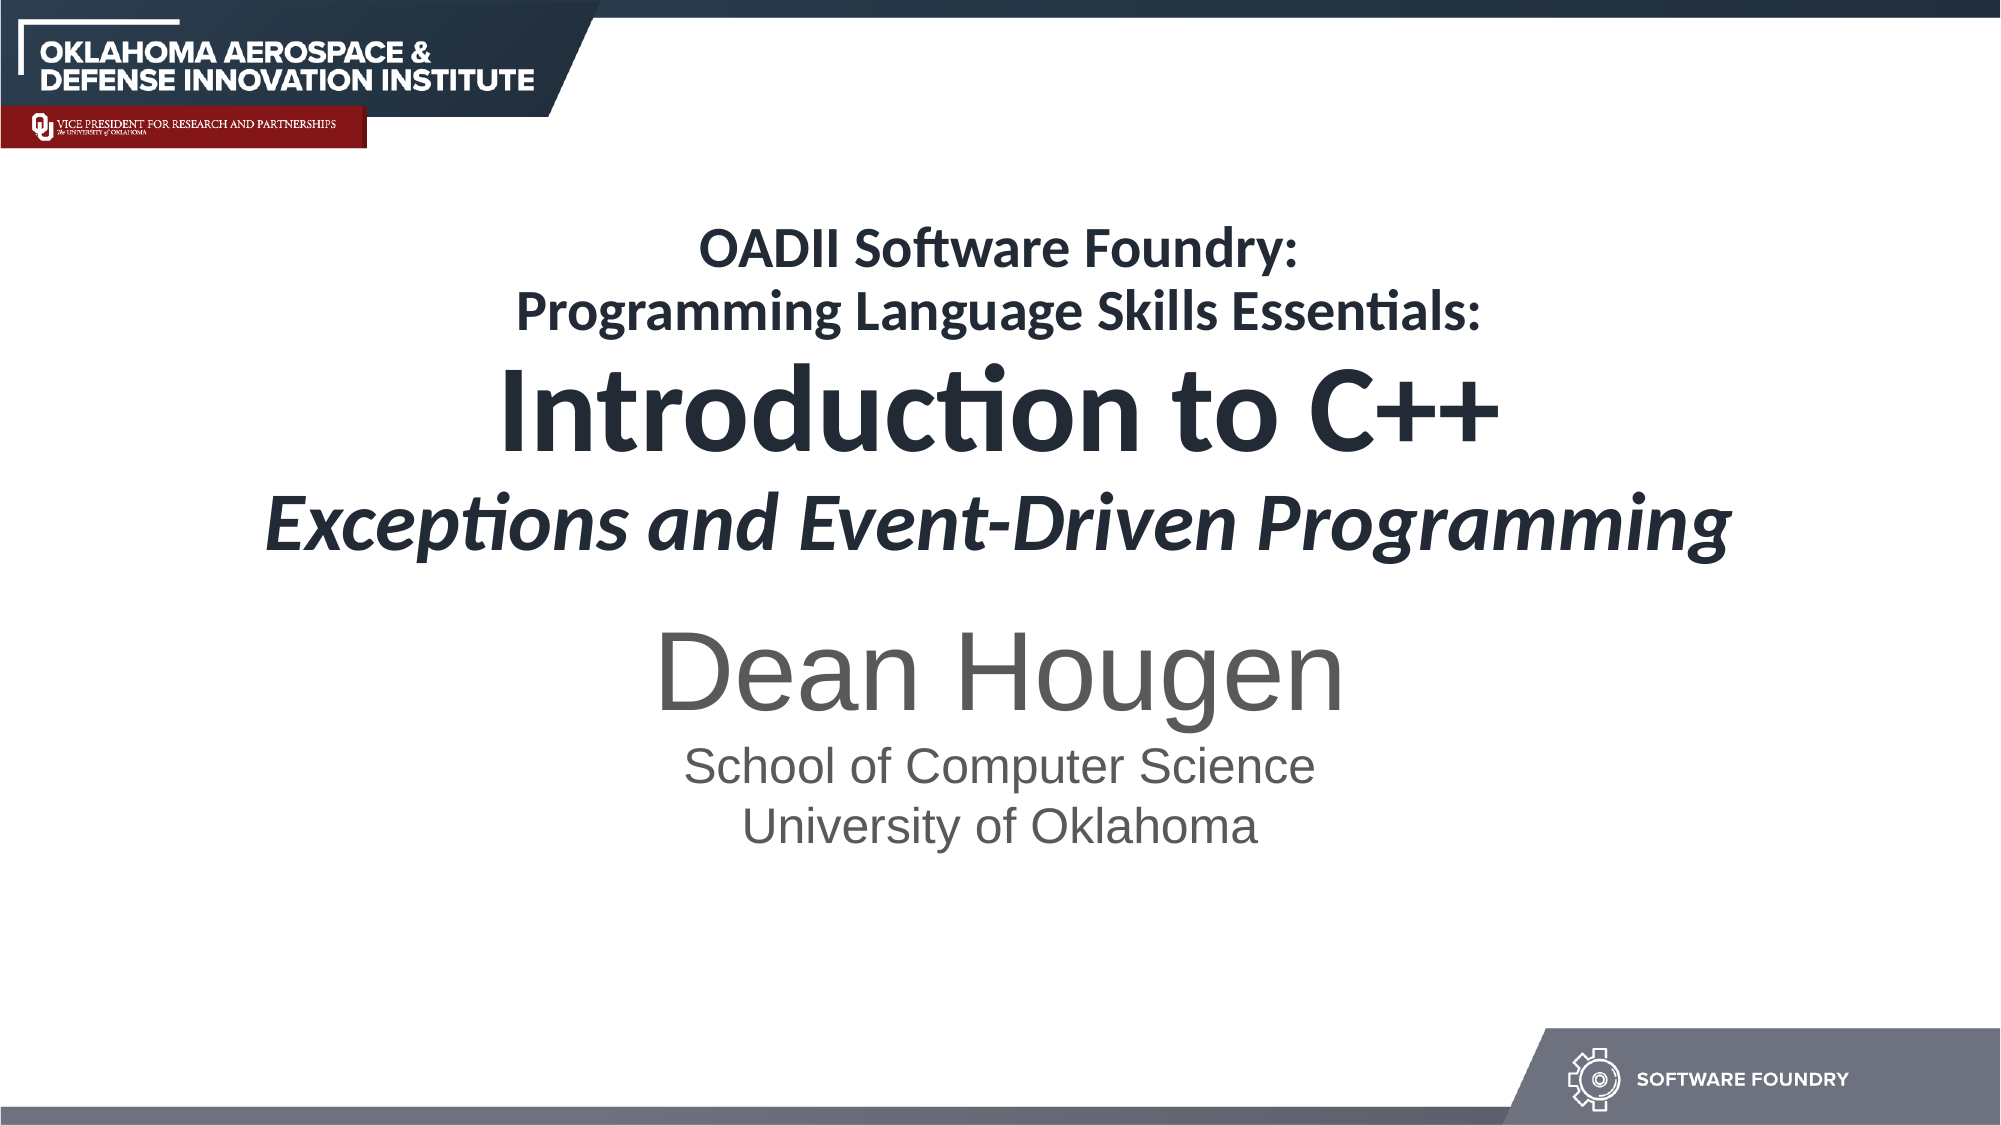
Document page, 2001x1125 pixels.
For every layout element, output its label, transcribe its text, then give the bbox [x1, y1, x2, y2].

title OADII Software Foundry: Programming Language Skills Essentials: Introduction to C++ Exceptions and Event-Driven Programming [196, 184, 1804, 576]
picture [0, 0, 2001, 1125]
subtitle Dean Hougen School of Computer Science University of Oklahoma [196, 590, 1804, 863]
